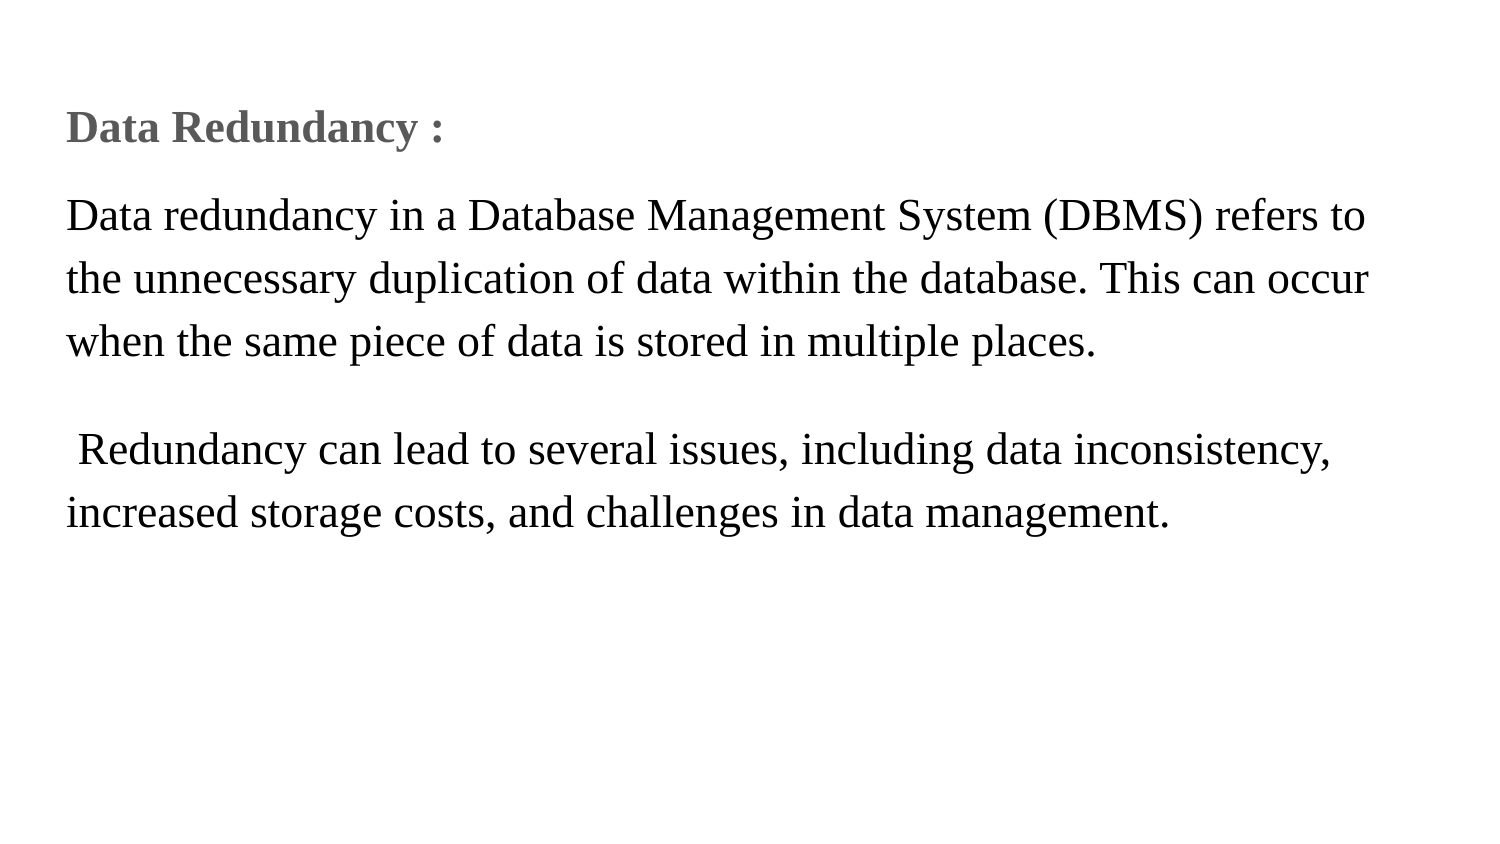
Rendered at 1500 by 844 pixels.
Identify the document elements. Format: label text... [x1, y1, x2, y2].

title Data Redundancy : Data redundancy in a Database Management System (DBMS) refers to the unnecessary duplication of data within the database. This can occur when the same piece of data is stored in multiple places. [51, 72, 1449, 395]
list Redundancy can lead to several issues, including data inconsistency, increased storage costs, and challenges in data management. [51, 395, 1449, 844]
